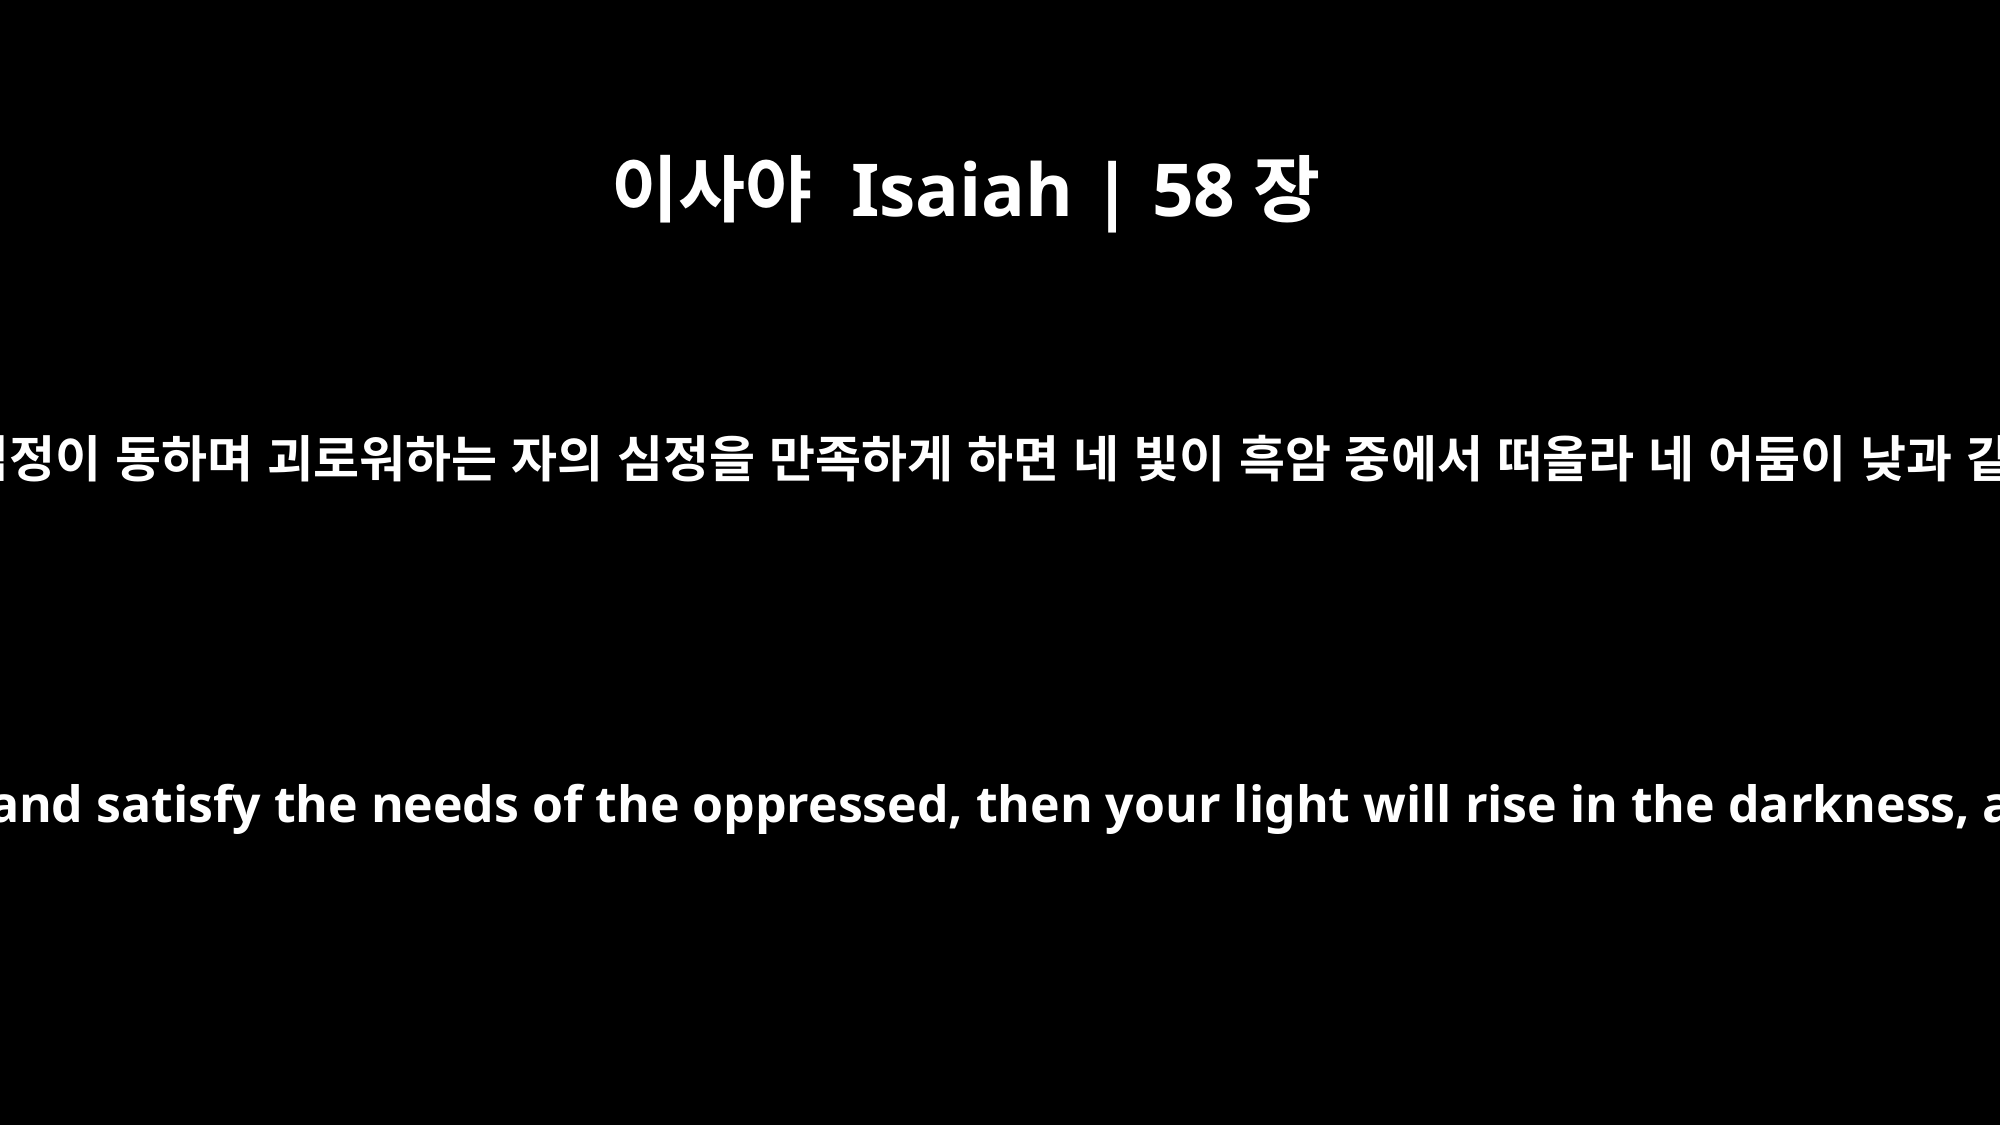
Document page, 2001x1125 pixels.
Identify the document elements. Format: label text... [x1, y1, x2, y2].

text_box and if you spend yourselves in behalf of the hungry and satisfy the needs of the oppressed, then your light will rise in the darkness, and your night will become like the noonday. [0, 764, 2000, 840]
text_box 이사야 Isaiah | 58장 [596, 136, 1336, 239]
text_box 10 주린 자에게 네 심정이 동하며 괴로워하는 자의 심정을 만족하게 하면 네 빛이 흑암 중에서 떠올라 네 어둠이 낮과 같이 될 것이며 [0, 359, 2000, 495]
